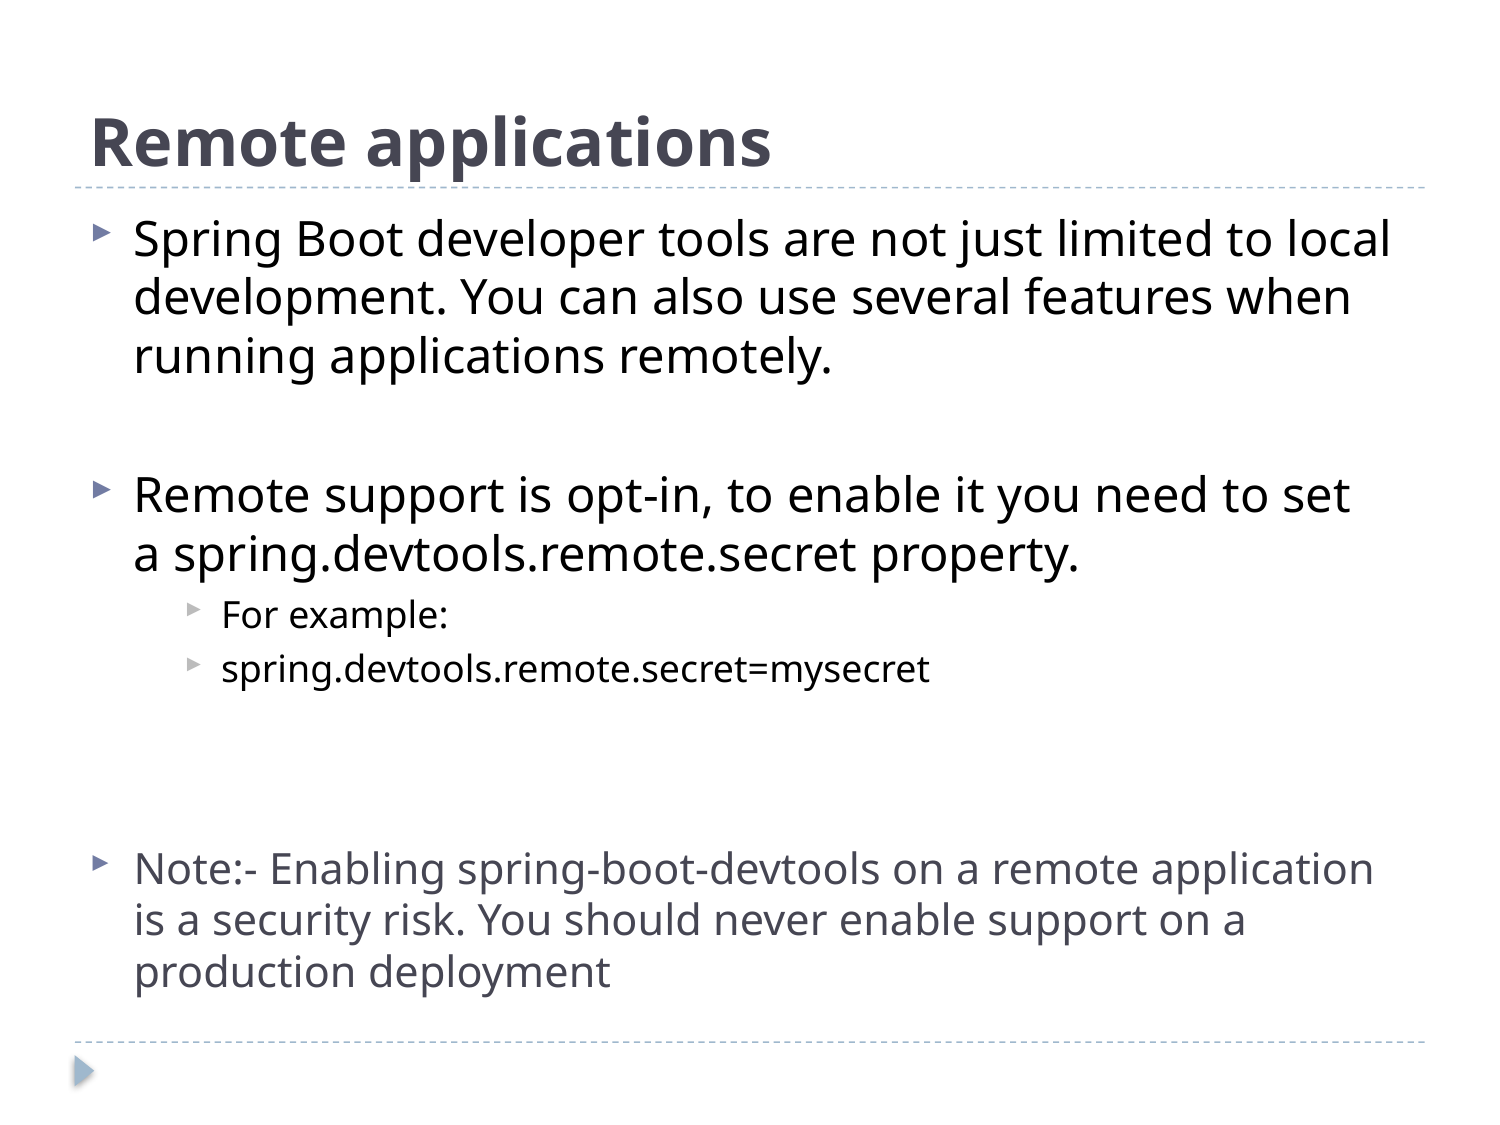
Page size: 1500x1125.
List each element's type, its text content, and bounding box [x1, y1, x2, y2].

title Remote applications [75, 24, 1425, 188]
list Spring Boot developer tools are not just limited to local development. You can also use several features when running applications remotely. Remote support is opt-in, to enable it you need to set a spring.devtools.remote.secret property. For example: spring.devtools.remote.secret=mysecret Note:- Enabling spring-boot-devtools on a remote application is a security risk. You should never enable support on a production deployment [75, 200, 1425, 1010]
